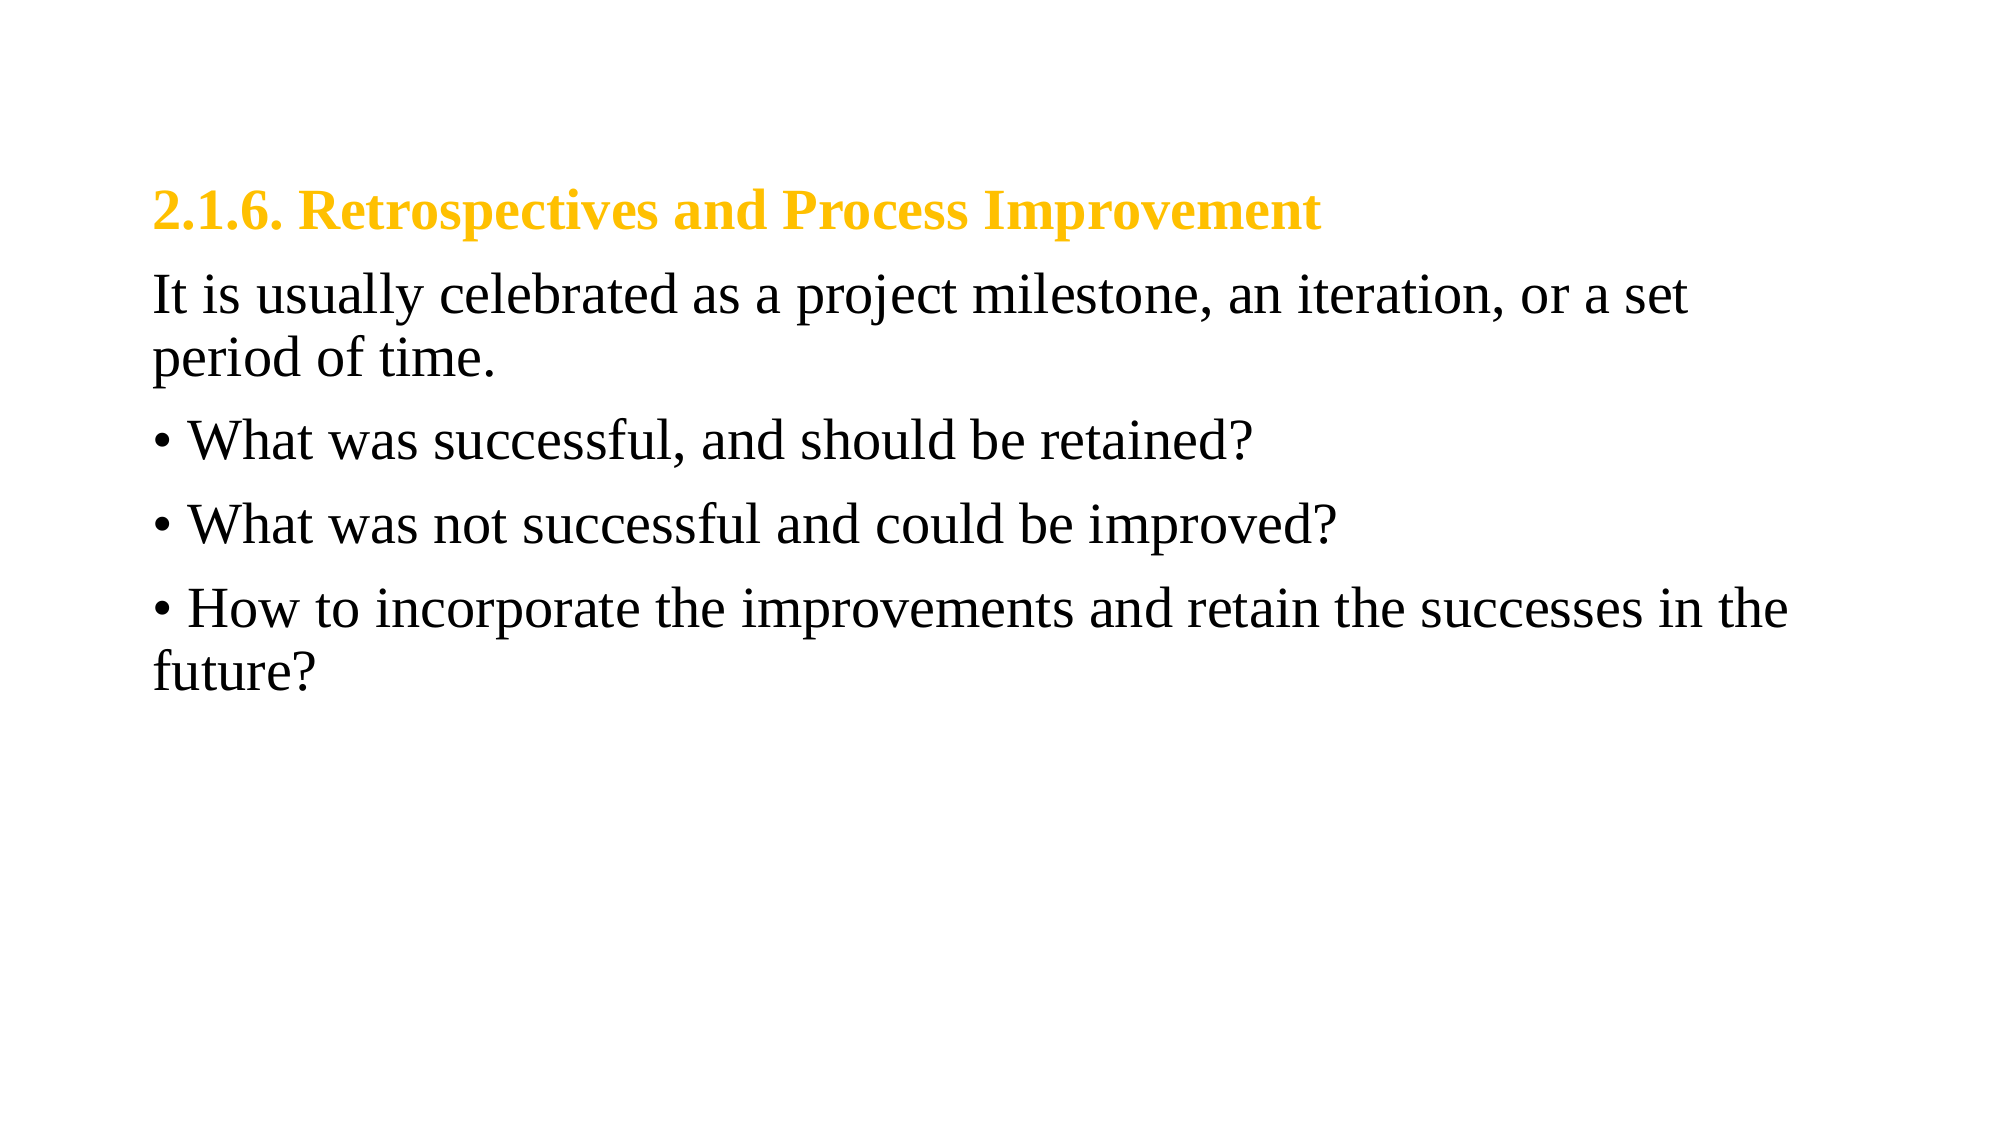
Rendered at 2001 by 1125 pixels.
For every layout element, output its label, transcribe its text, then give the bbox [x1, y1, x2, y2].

list 2.1.6. Retrospectives and Process Improvement It is usually celebrated as a project milestone, an iteration, or a set period of time. • What was successful, and should be retained? • What was not successful and could be improved? • How to incorporate the improvements and retain the successes in the future? [137, 171, 1863, 1014]
